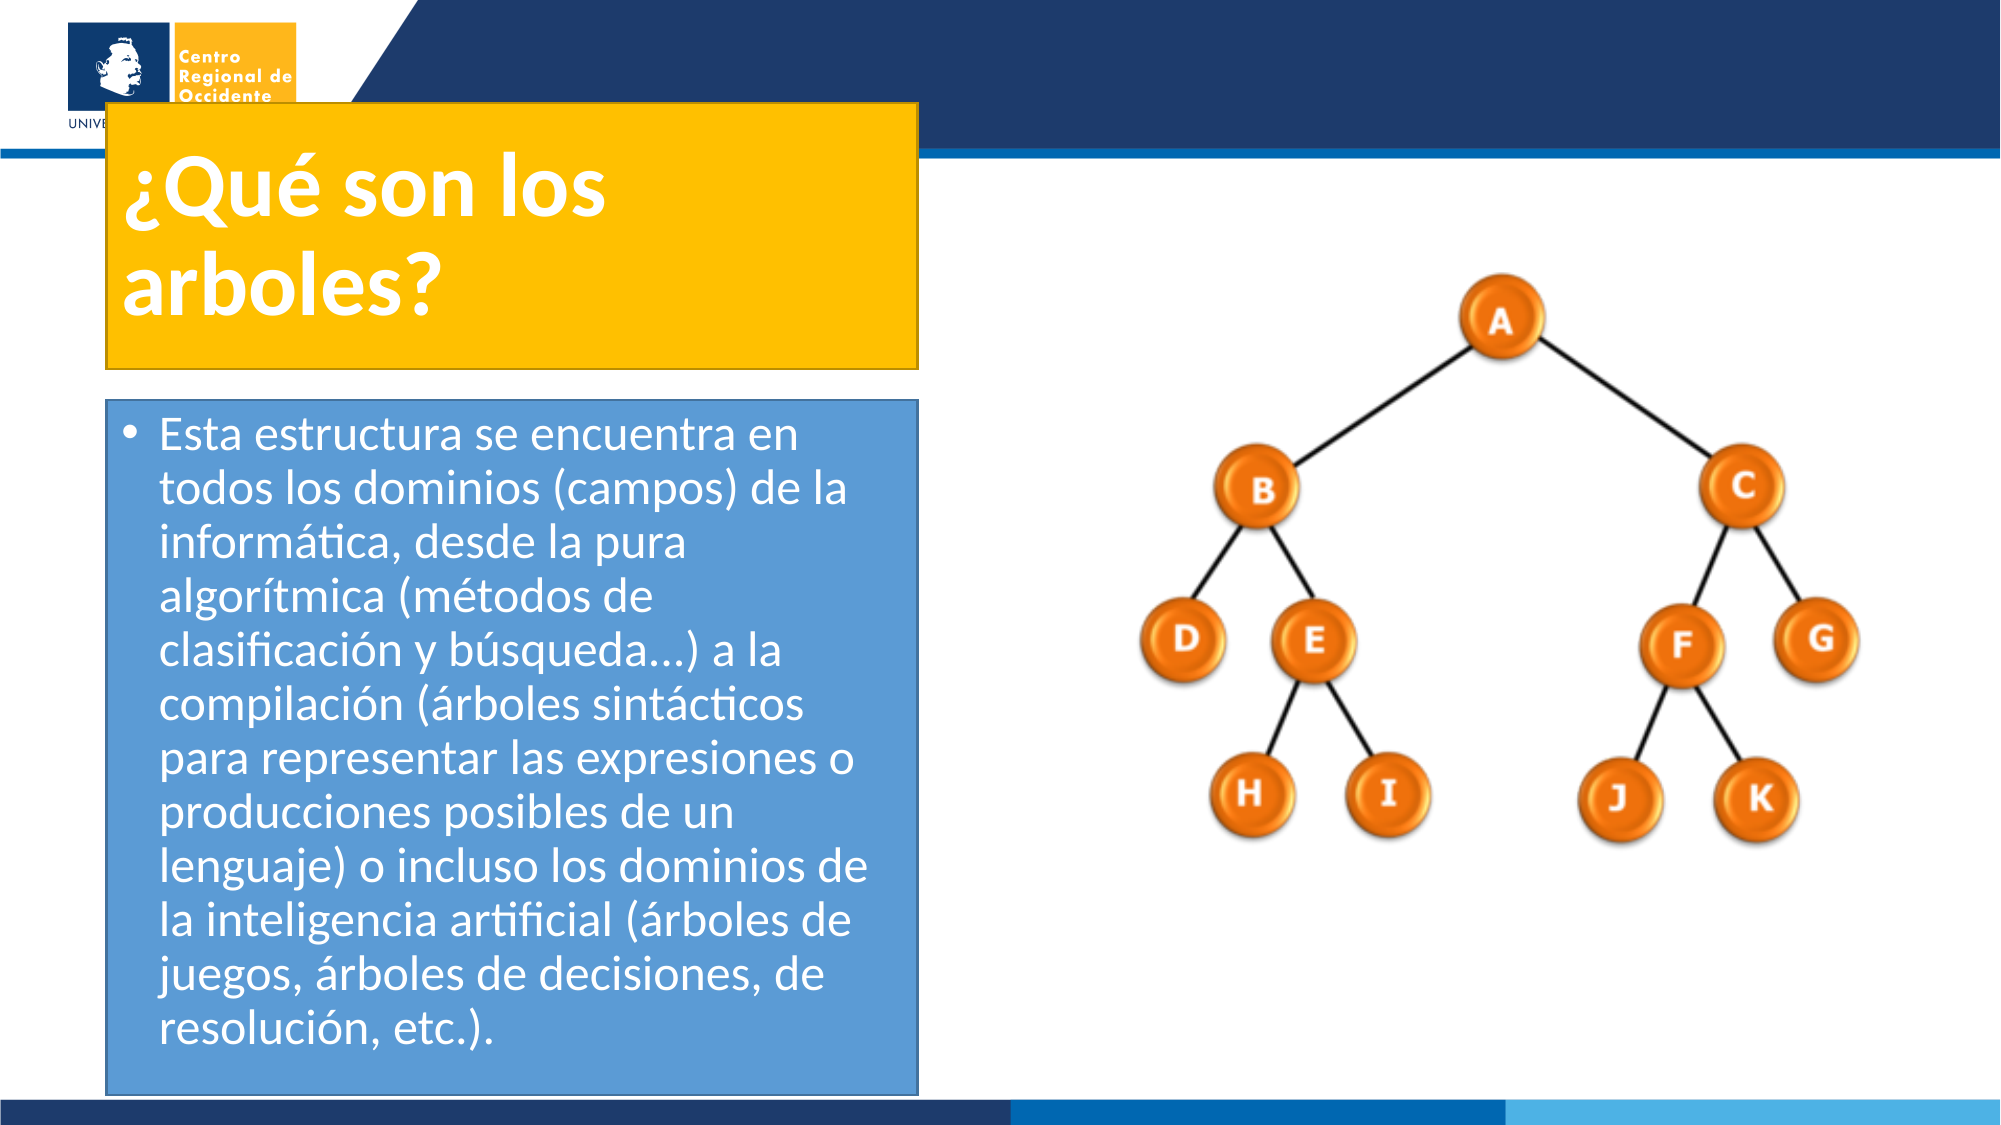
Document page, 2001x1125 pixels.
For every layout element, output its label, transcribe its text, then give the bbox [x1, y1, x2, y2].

picture [0, 0, 2001, 1125]
title ¿Qué son los arboles? [105, 102, 919, 370]
list Esta estructura se encuentra en todos los dominios (campos) de la informática, desde la pura algorítmica (métodos de clasificación y búsqueda...) a la compilación (árboles sintácticos para representar las expresiones o producciones posibles de un lenguaje) o incluso los dominios de la inteligencia artificial (árboles de juegos, árboles de decisiones, de resolución, etc.). [105, 399, 919, 1096]
